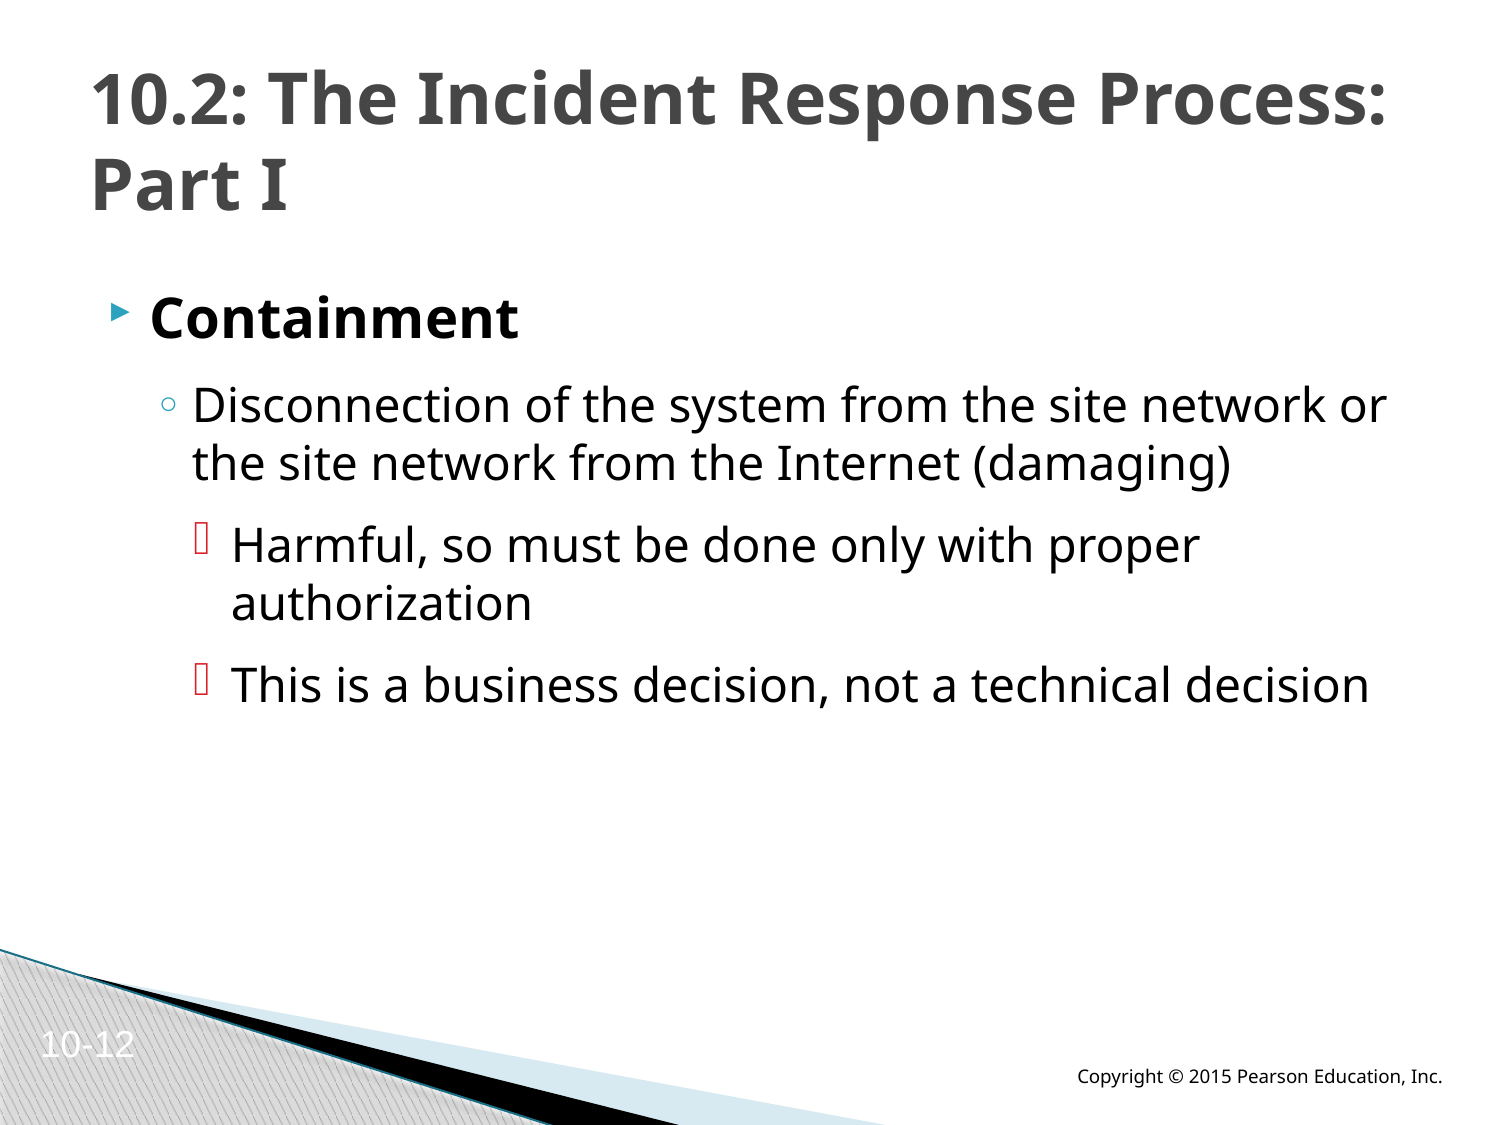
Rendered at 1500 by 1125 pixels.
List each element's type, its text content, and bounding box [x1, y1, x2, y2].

slide_number 10-12 [24, 1012, 163, 1088]
title 10.2: The Incident Response Process: Part I [75, 45, 1425, 233]
list Containment Disconnection of the system from the site network or the site network from the Internet (damaging) Harmful, so must be done only with proper authorization This is a business decision, not a technical decision [75, 275, 1425, 986]
